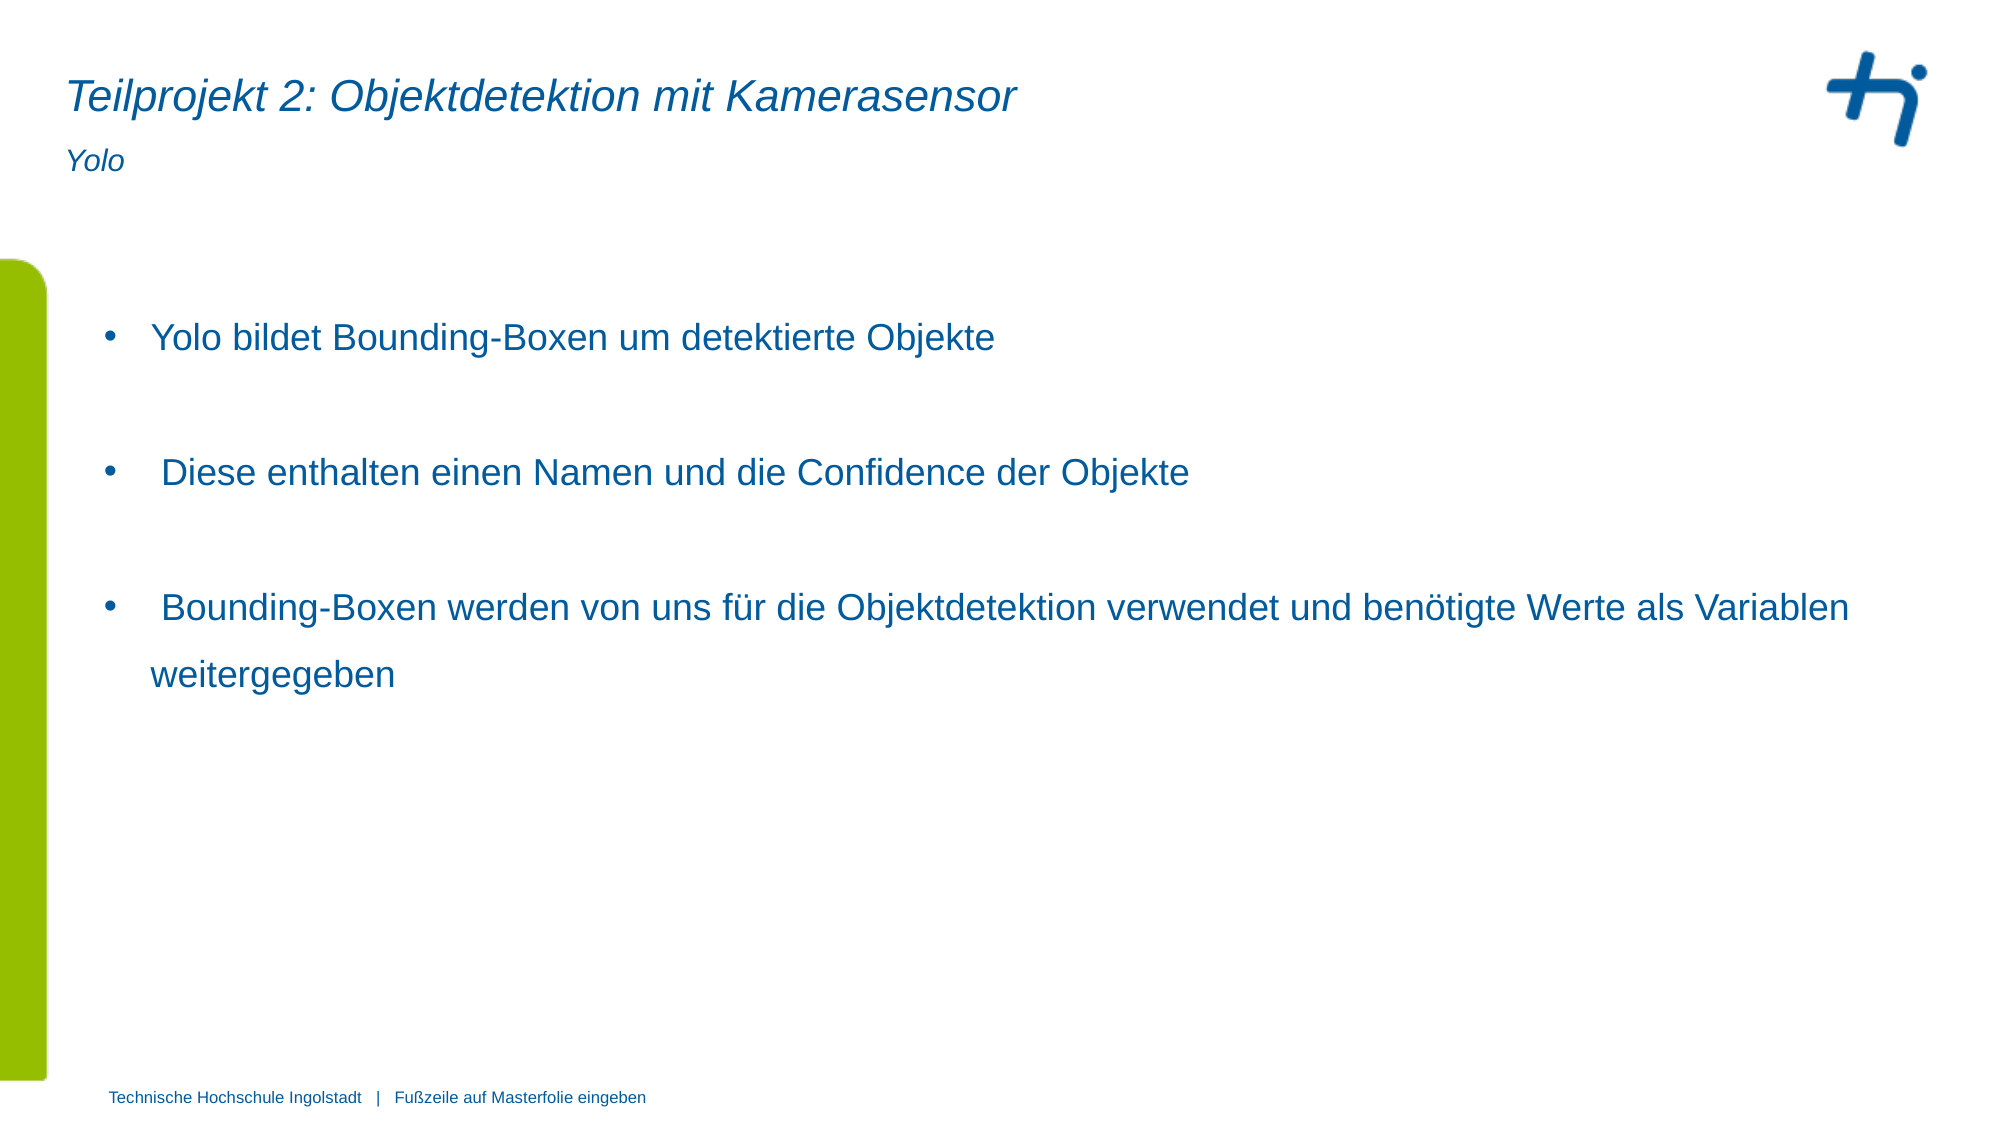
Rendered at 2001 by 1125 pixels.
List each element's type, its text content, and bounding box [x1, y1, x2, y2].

subtitle Yolo [64, 122, 1665, 179]
list Yolo bildet Bounding-Boxen um detektierte Objekte Diese enthalten einen Namen und die Confidence der Objekte Bounding-Boxen werden von uns für die Objektdetektion verwendet und benötigte Werte als Variablen weitergegeben [103, 290, 1919, 1069]
title Teilprojekt 2: Objektdetektion mit Kamerasensor [64, 66, 1665, 121]
